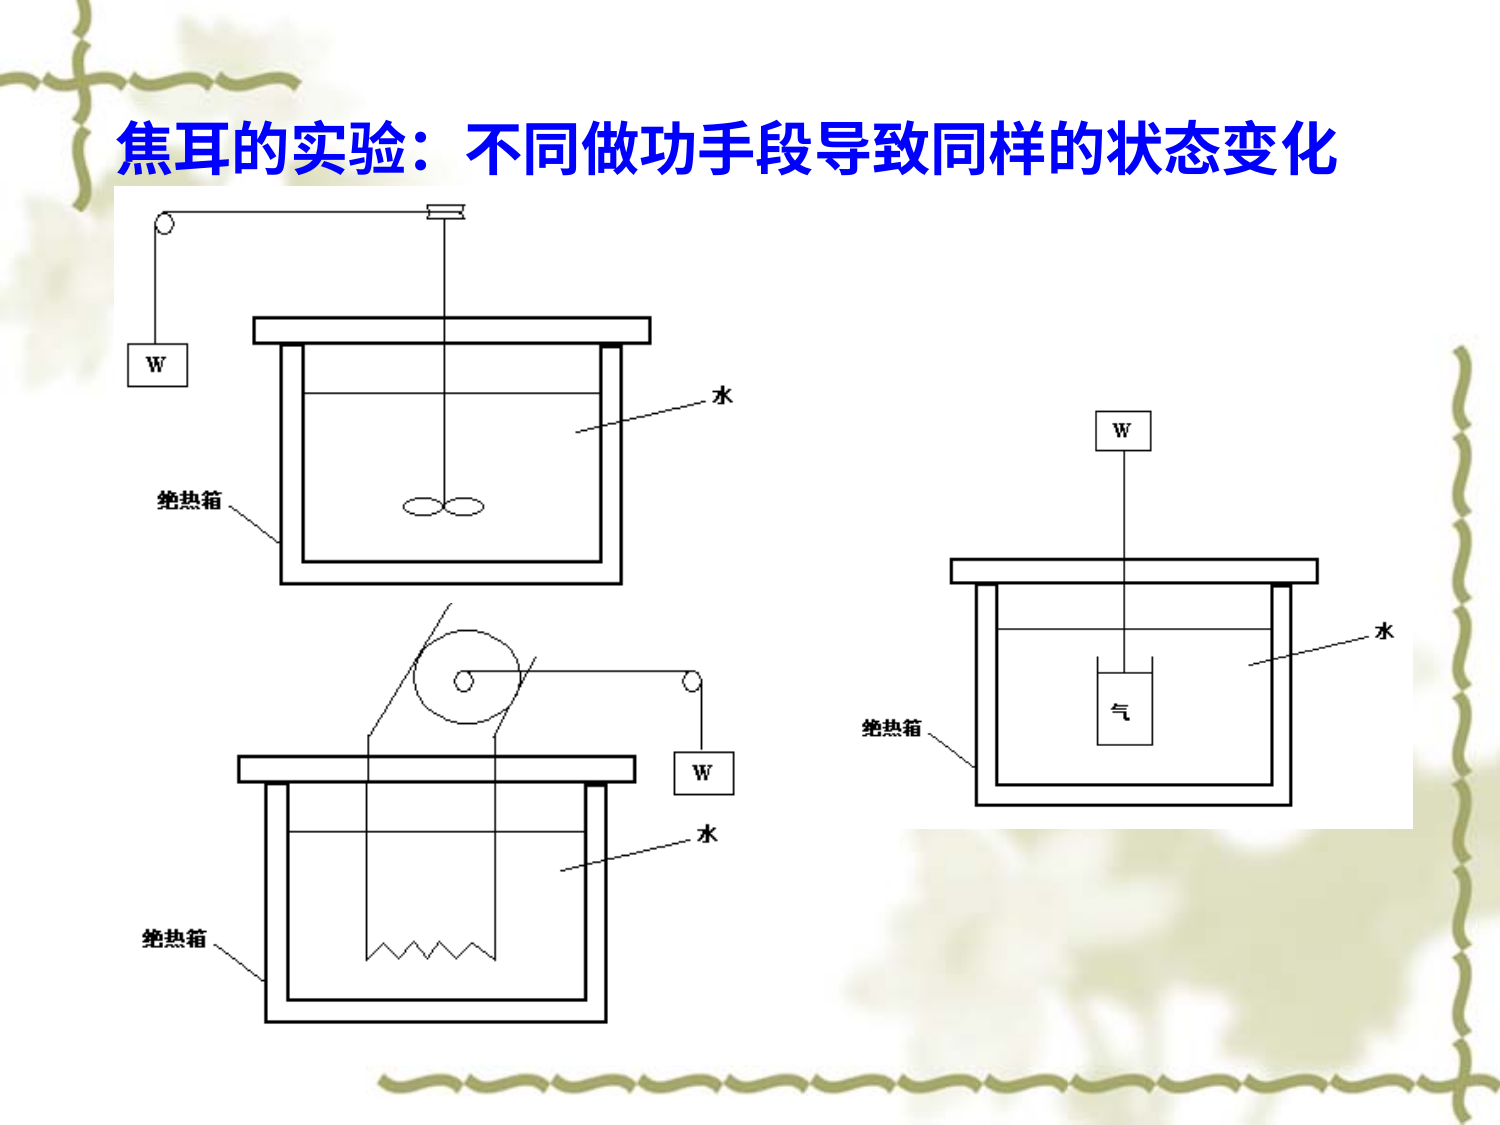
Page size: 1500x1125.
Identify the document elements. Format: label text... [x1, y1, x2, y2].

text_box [763, 352, 1413, 829]
picture [0, 0, 1500, 1125]
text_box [114, 186, 745, 596]
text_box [114, 602, 745, 1046]
text_box 焦耳的实验：不同做功手段导致同样的状态变化 [100, 104, 1390, 189]
